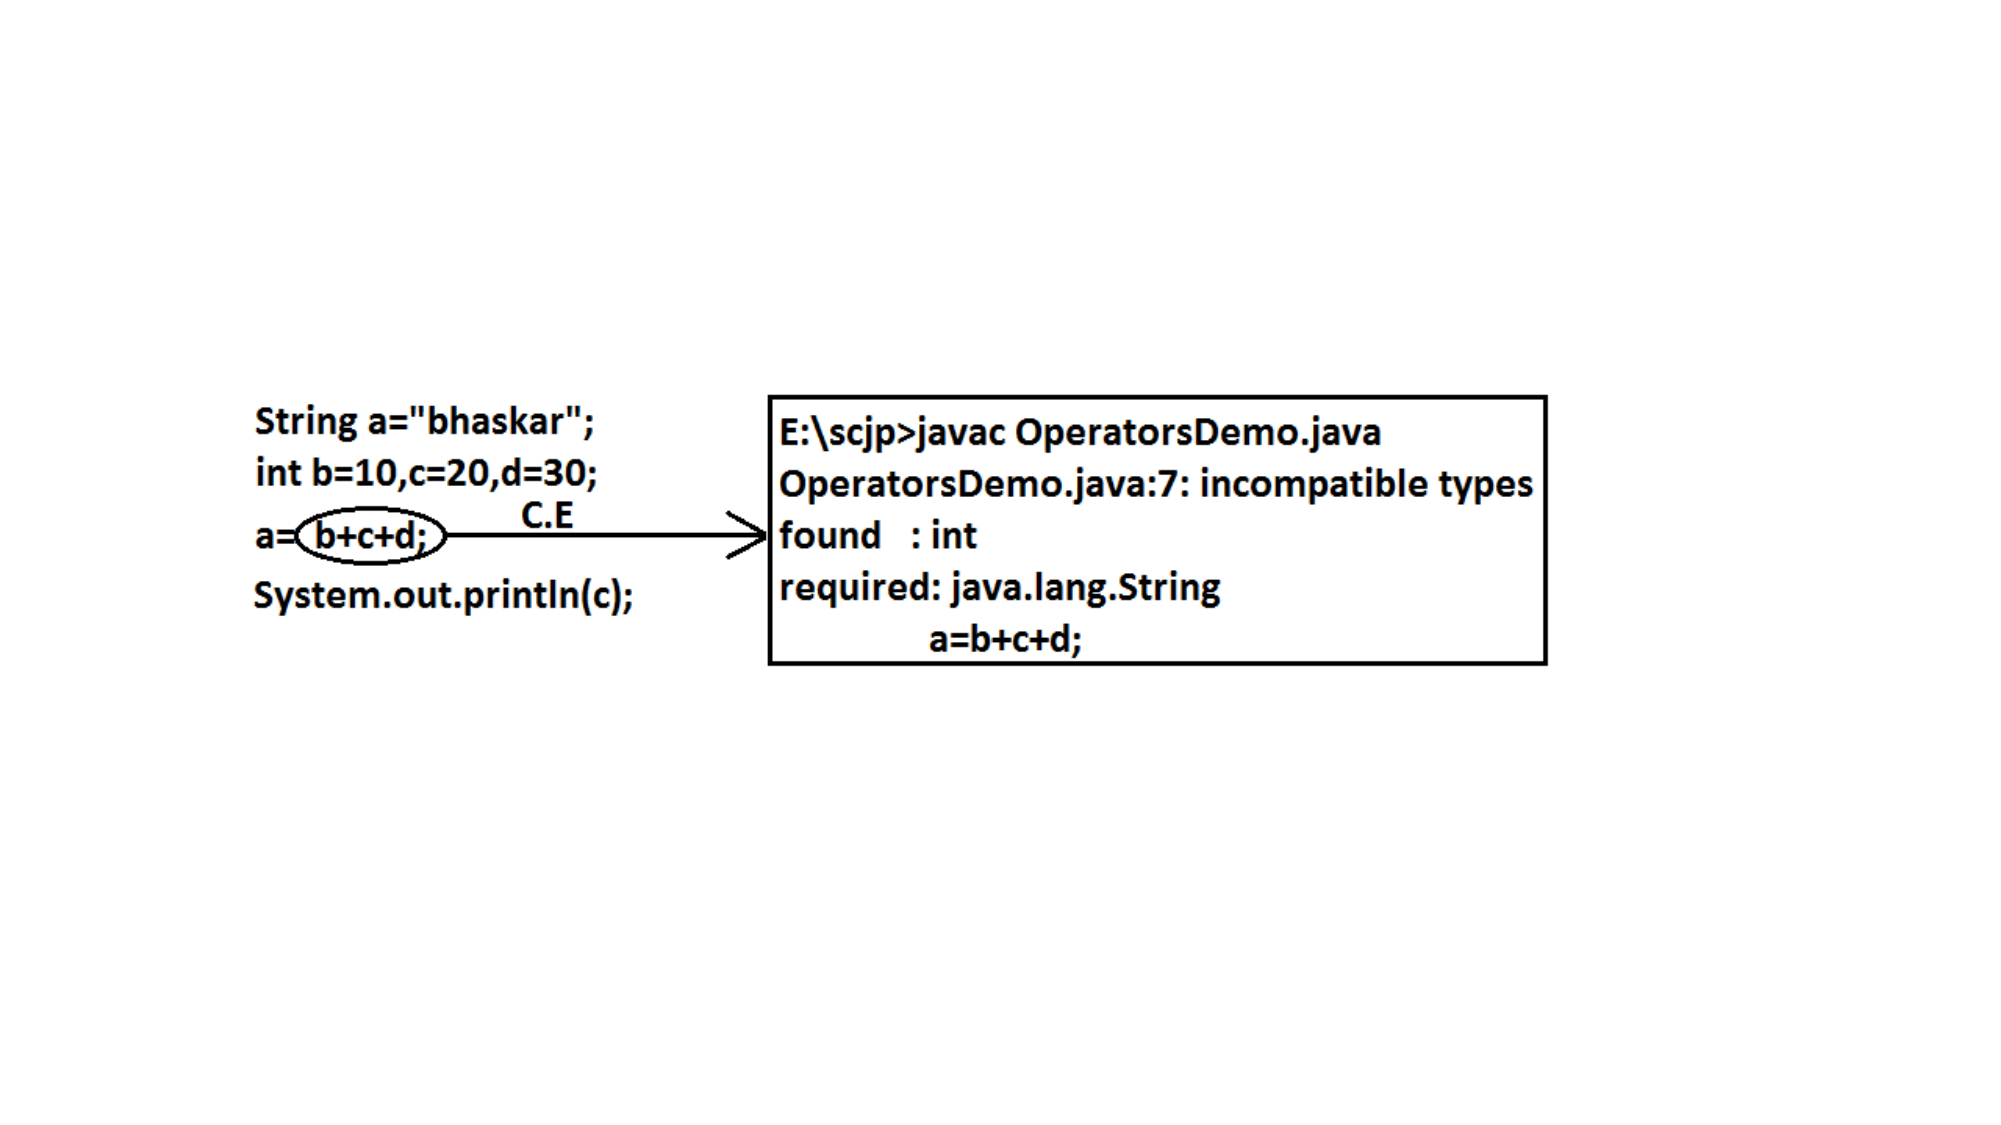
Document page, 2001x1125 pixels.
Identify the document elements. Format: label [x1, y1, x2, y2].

picture [249, 392, 1556, 674]
